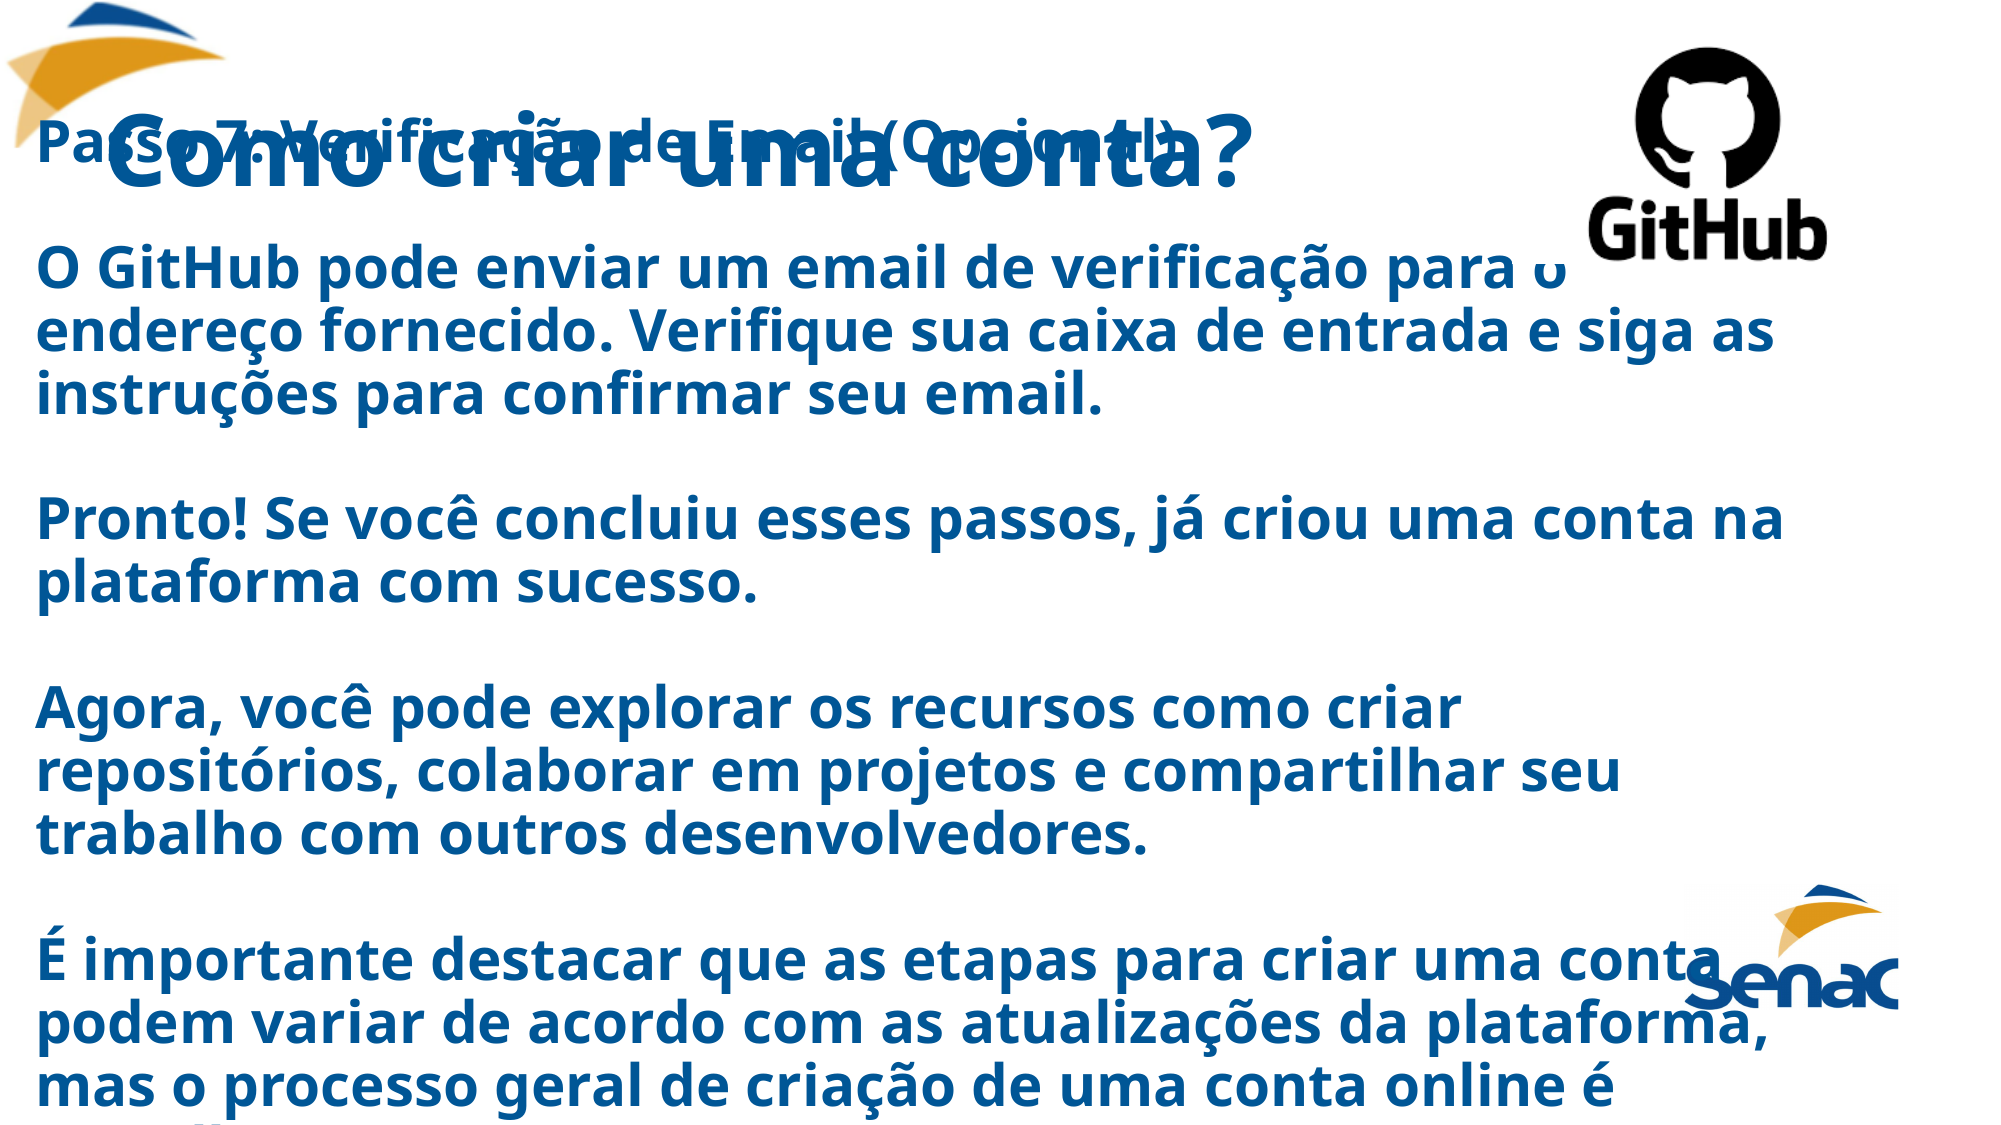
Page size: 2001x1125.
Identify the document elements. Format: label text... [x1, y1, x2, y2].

picture [0, 0, 232, 150]
picture [1512, 44, 1904, 264]
title Como criar uma conta? [103, 60, 1507, 249]
text_box Passo 7: Verificação de Email (Opcional) O GitHub pode enviar um email de verificação para o endereço fornecido. Verifique sua caixa de entrada e siga as instruções para confirmar seu email. Pronto! Se você concluiu esses passos, já criou uma conta na plataforma com sucesso. Agora, você pode explorar os recursos como criar repositórios, colaborar em projetos e compartilhar seu trabalho com outros desenvolvedores. É importante destacar que as etapas para criar uma conta podem variar de acordo com as atualizações da plataforma, mas o processo geral de criação de uma conta online é semelhante. [34, 553, 1835, 741]
text_box [1510, 1010, 1975, 1082]
